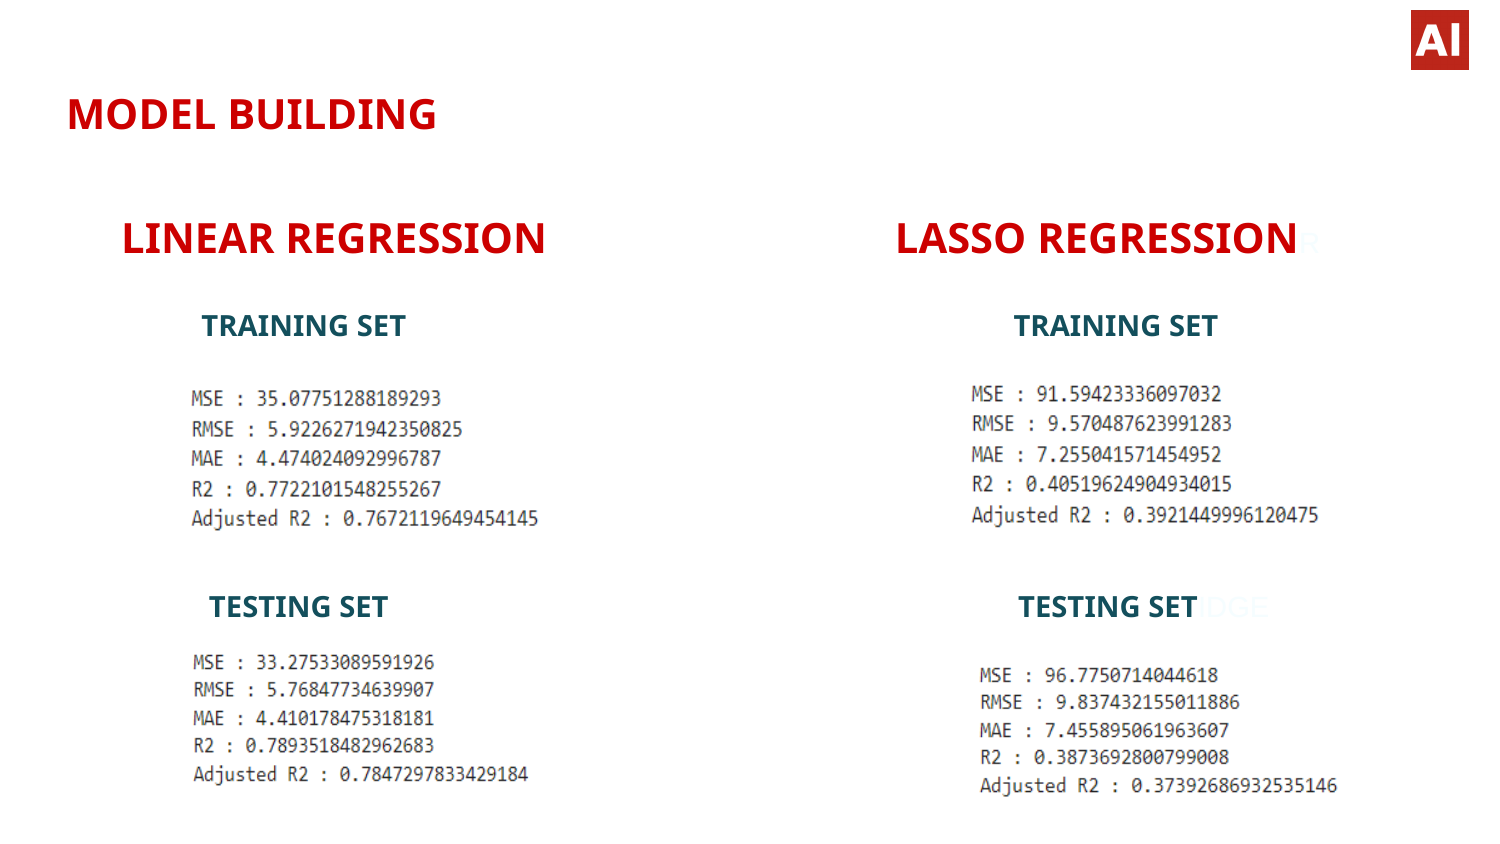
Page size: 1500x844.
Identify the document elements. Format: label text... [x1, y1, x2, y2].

picture [175, 645, 552, 820]
list LINEAR REGRESSION TRAINING SET TESTING SET [51, 189, 708, 844]
picture [960, 654, 1351, 832]
title MODEL BUILDING [51, 72, 1449, 167]
list LASSO REGRESSIONR TRAINING SET TESTING SETIDGE [792, 189, 1449, 844]
picture [959, 383, 1351, 578]
picture [175, 383, 552, 546]
picture [1411, 10, 1469, 70]
